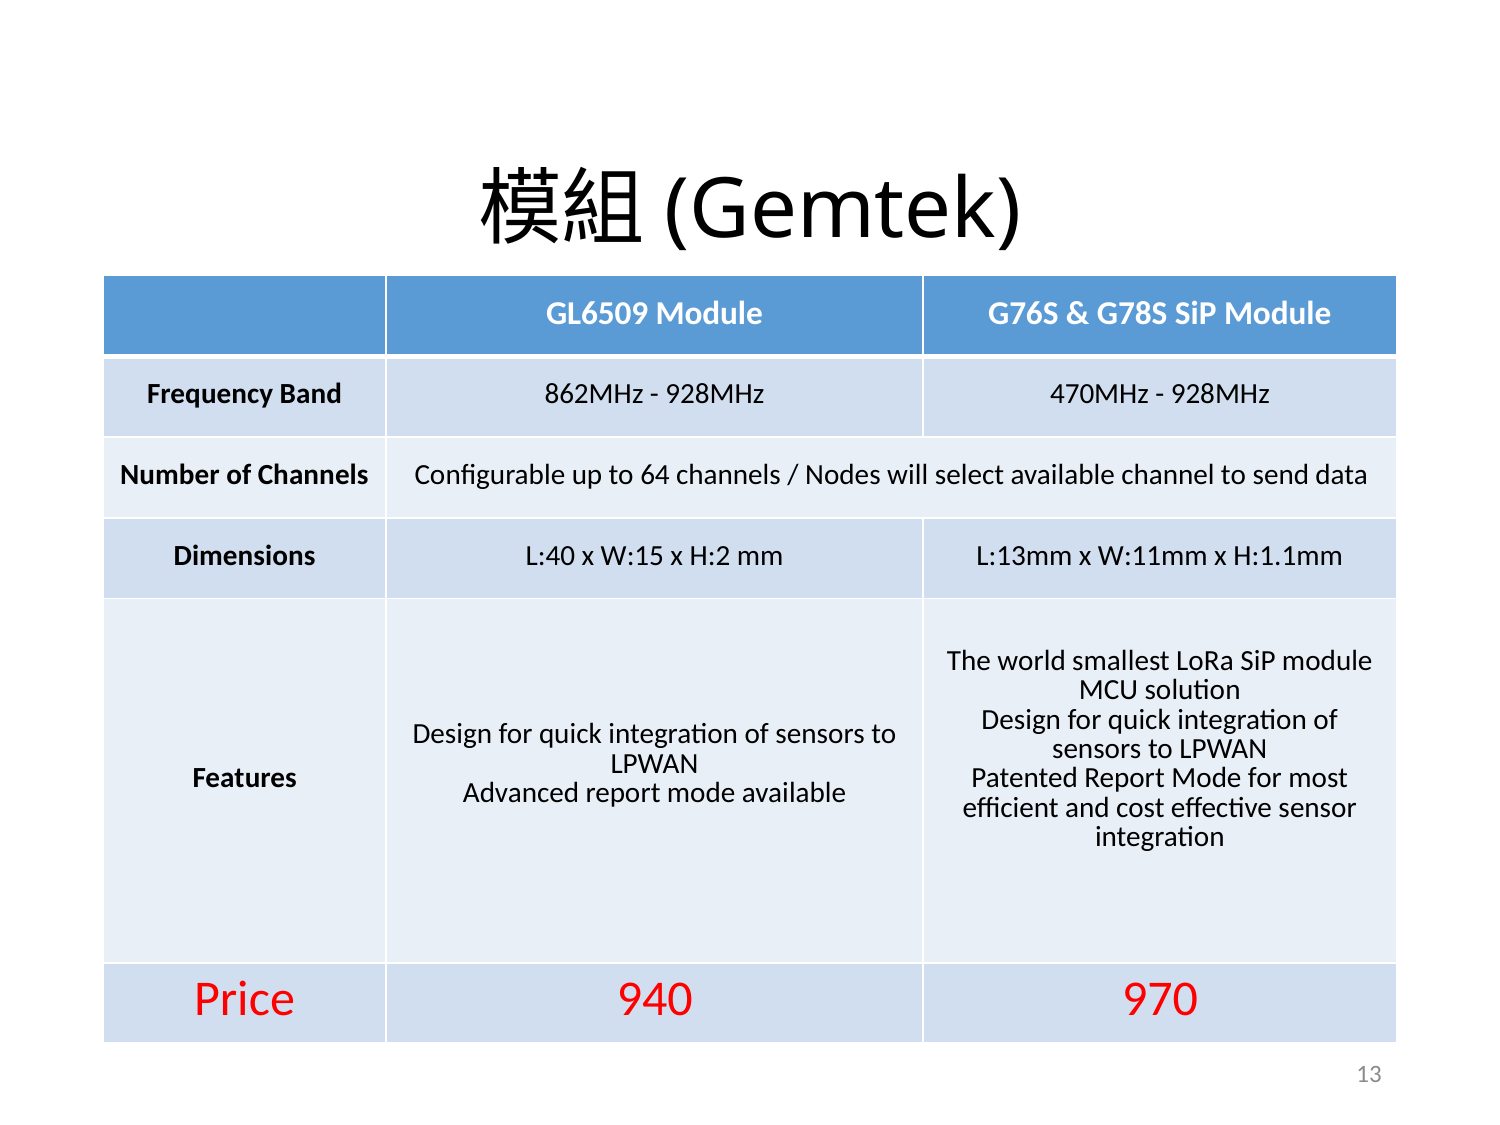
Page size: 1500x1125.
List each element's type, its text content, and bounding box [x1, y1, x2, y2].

table_cell Price [104, 964, 385, 1042]
table_cell Configurable up to 64 channels / Nodes will select available channel to send data [387, 438, 1396, 517]
table_cell Features [104, 599, 385, 962]
table_cell Dimensions [104, 519, 385, 598]
slide_number 13 [1059, 1042, 1397, 1103]
table_cell 940 [387, 964, 922, 1042]
table_cell 862MHz - 928MHz [387, 359, 922, 436]
table_header G76S & G78S SiP Module [924, 276, 1396, 354]
table_cell L:13mm x W:11mm x H:1.1mm [924, 519, 1396, 598]
table_cell The world smallest LoRa SiP module MCU solution Design for quick integration of sensors to LPWAN Patented Report Mode for most efficient and cost effective sensor integration [924, 599, 1396, 962]
table_cell 970 [924, 964, 1396, 1042]
table_header GL6509 Module [387, 276, 922, 354]
table_cell Design for quick integration of sensors to LPWAN Advanced report mode available [387, 599, 922, 962]
table_cell 470MHz - 928MHz [924, 359, 1396, 436]
table_cell Frequency Band [104, 359, 385, 436]
table_cell L:40 x W:15 x H:2 mm [387, 519, 922, 598]
table_cell Number of Channels [104, 438, 385, 517]
title 模組(Gemtek) [103, 128, 1397, 275]
table_header [104, 276, 385, 354]
